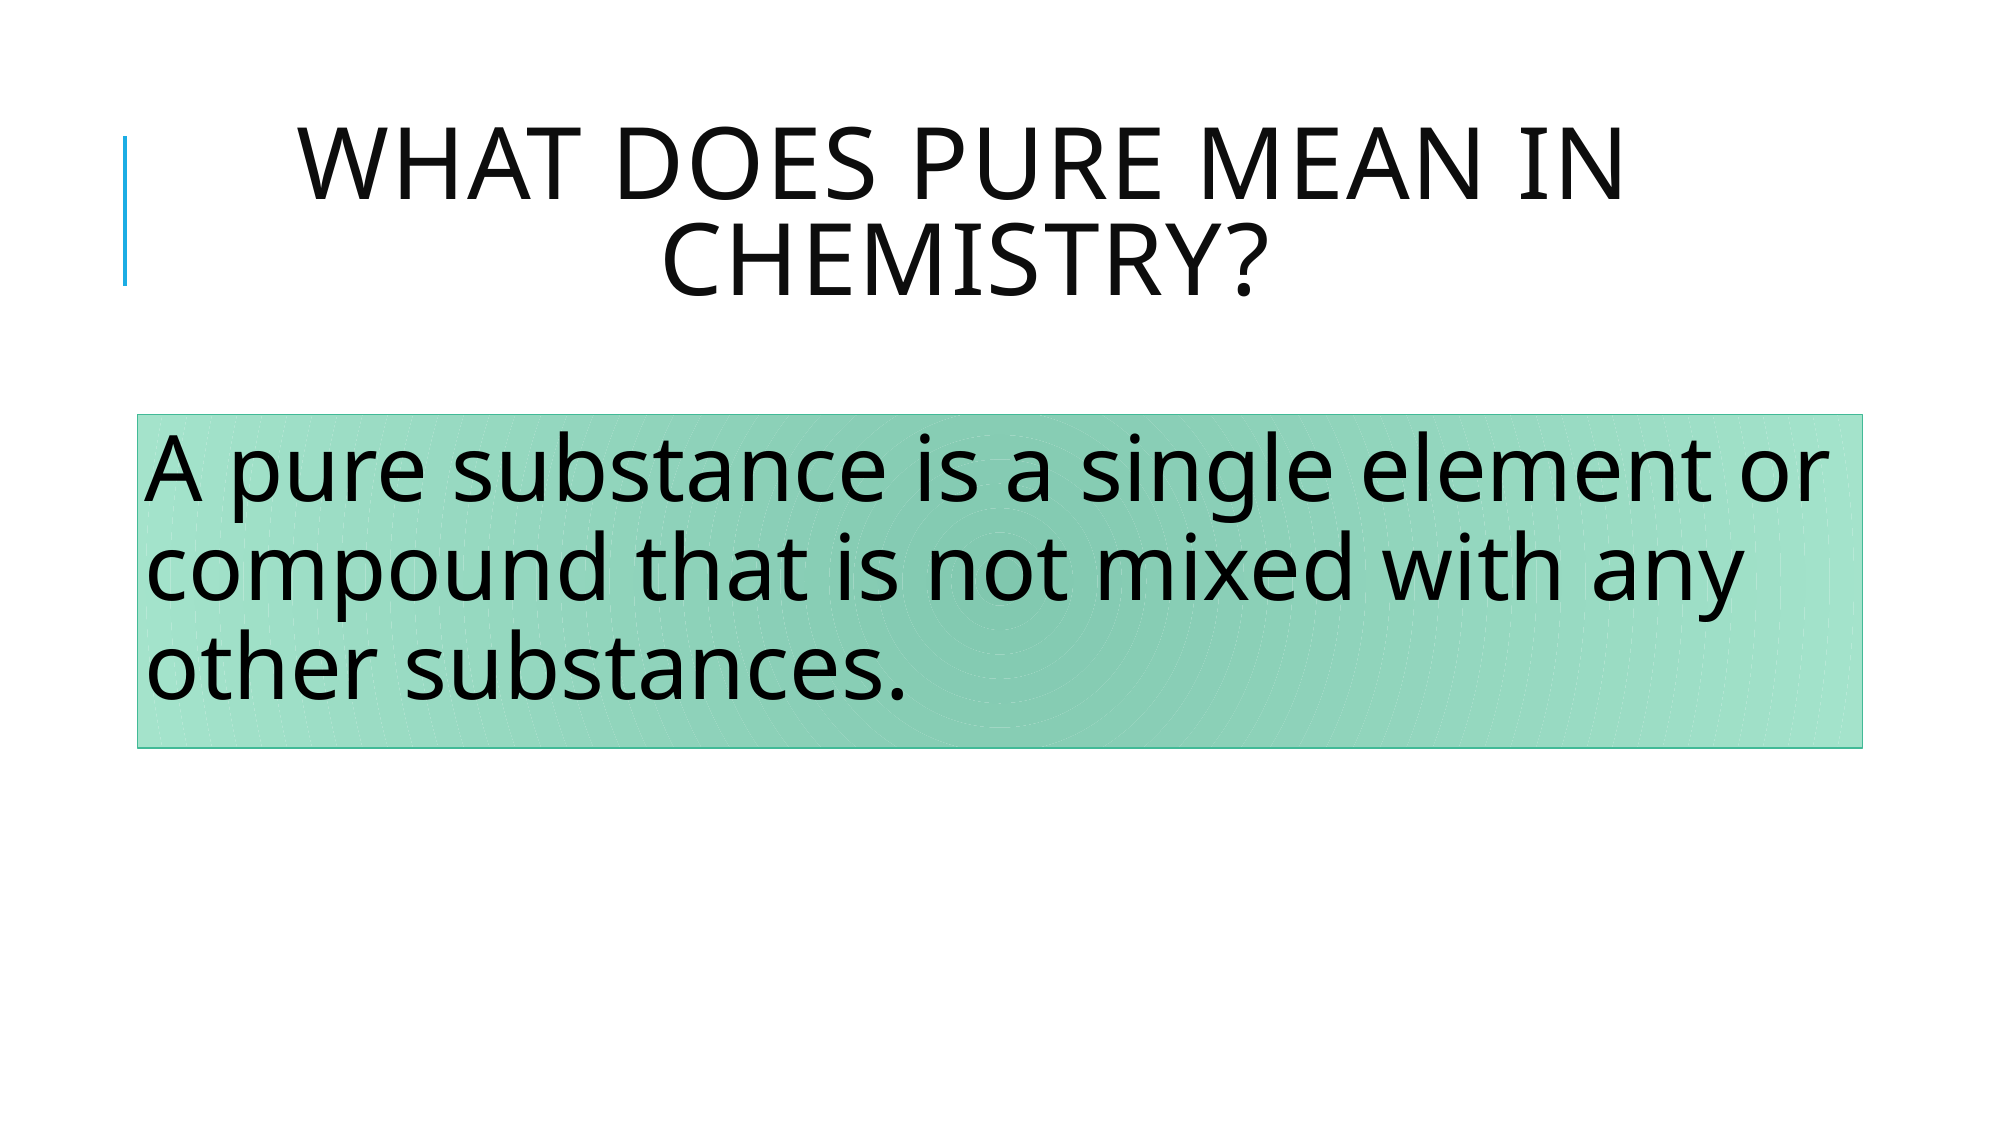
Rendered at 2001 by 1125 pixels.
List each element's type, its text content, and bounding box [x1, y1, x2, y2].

list A pure substance is a single element or compound that is not mixed with any other substances. [137, 414, 1863, 749]
title What does pure mean in chemistry? [168, 96, 1763, 342]
